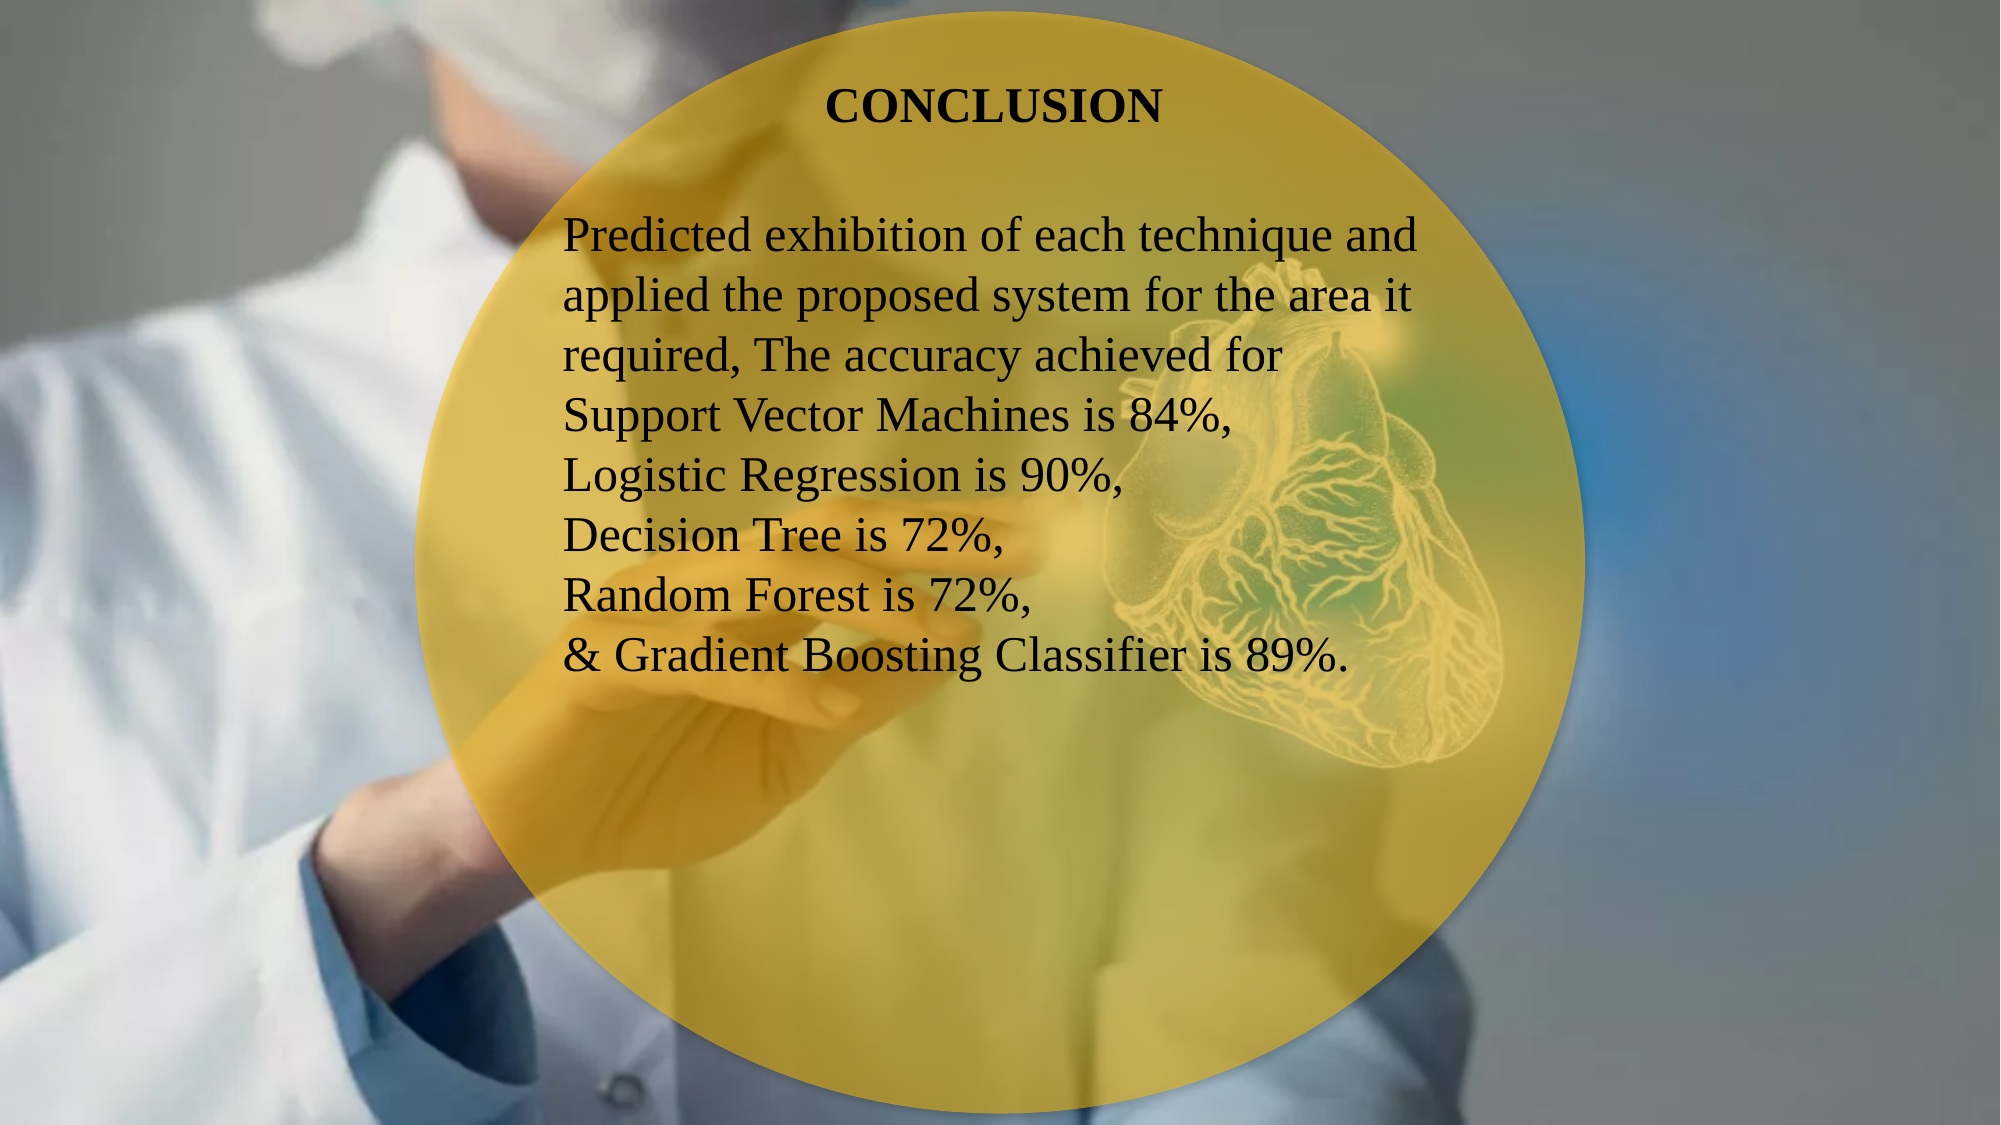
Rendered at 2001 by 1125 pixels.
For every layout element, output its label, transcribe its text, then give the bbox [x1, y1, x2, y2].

text_box [565, 11, 1435, 193]
text_box Predicted exhibition of each technique and applied the proposed system for the area it required, The accuracy achieved for Support Vector Machines is 84%, Logistic Regression is 90%, Decision Tree is 72%, Random Forest is 72%, & Gradient Boosting Classifier is 89%. [547, 193, 1517, 749]
picture [0, 0, 2001, 1125]
text_box [414, 213, 1586, 1114]
text_box CONCLUSION [796, 64, 1204, 140]
